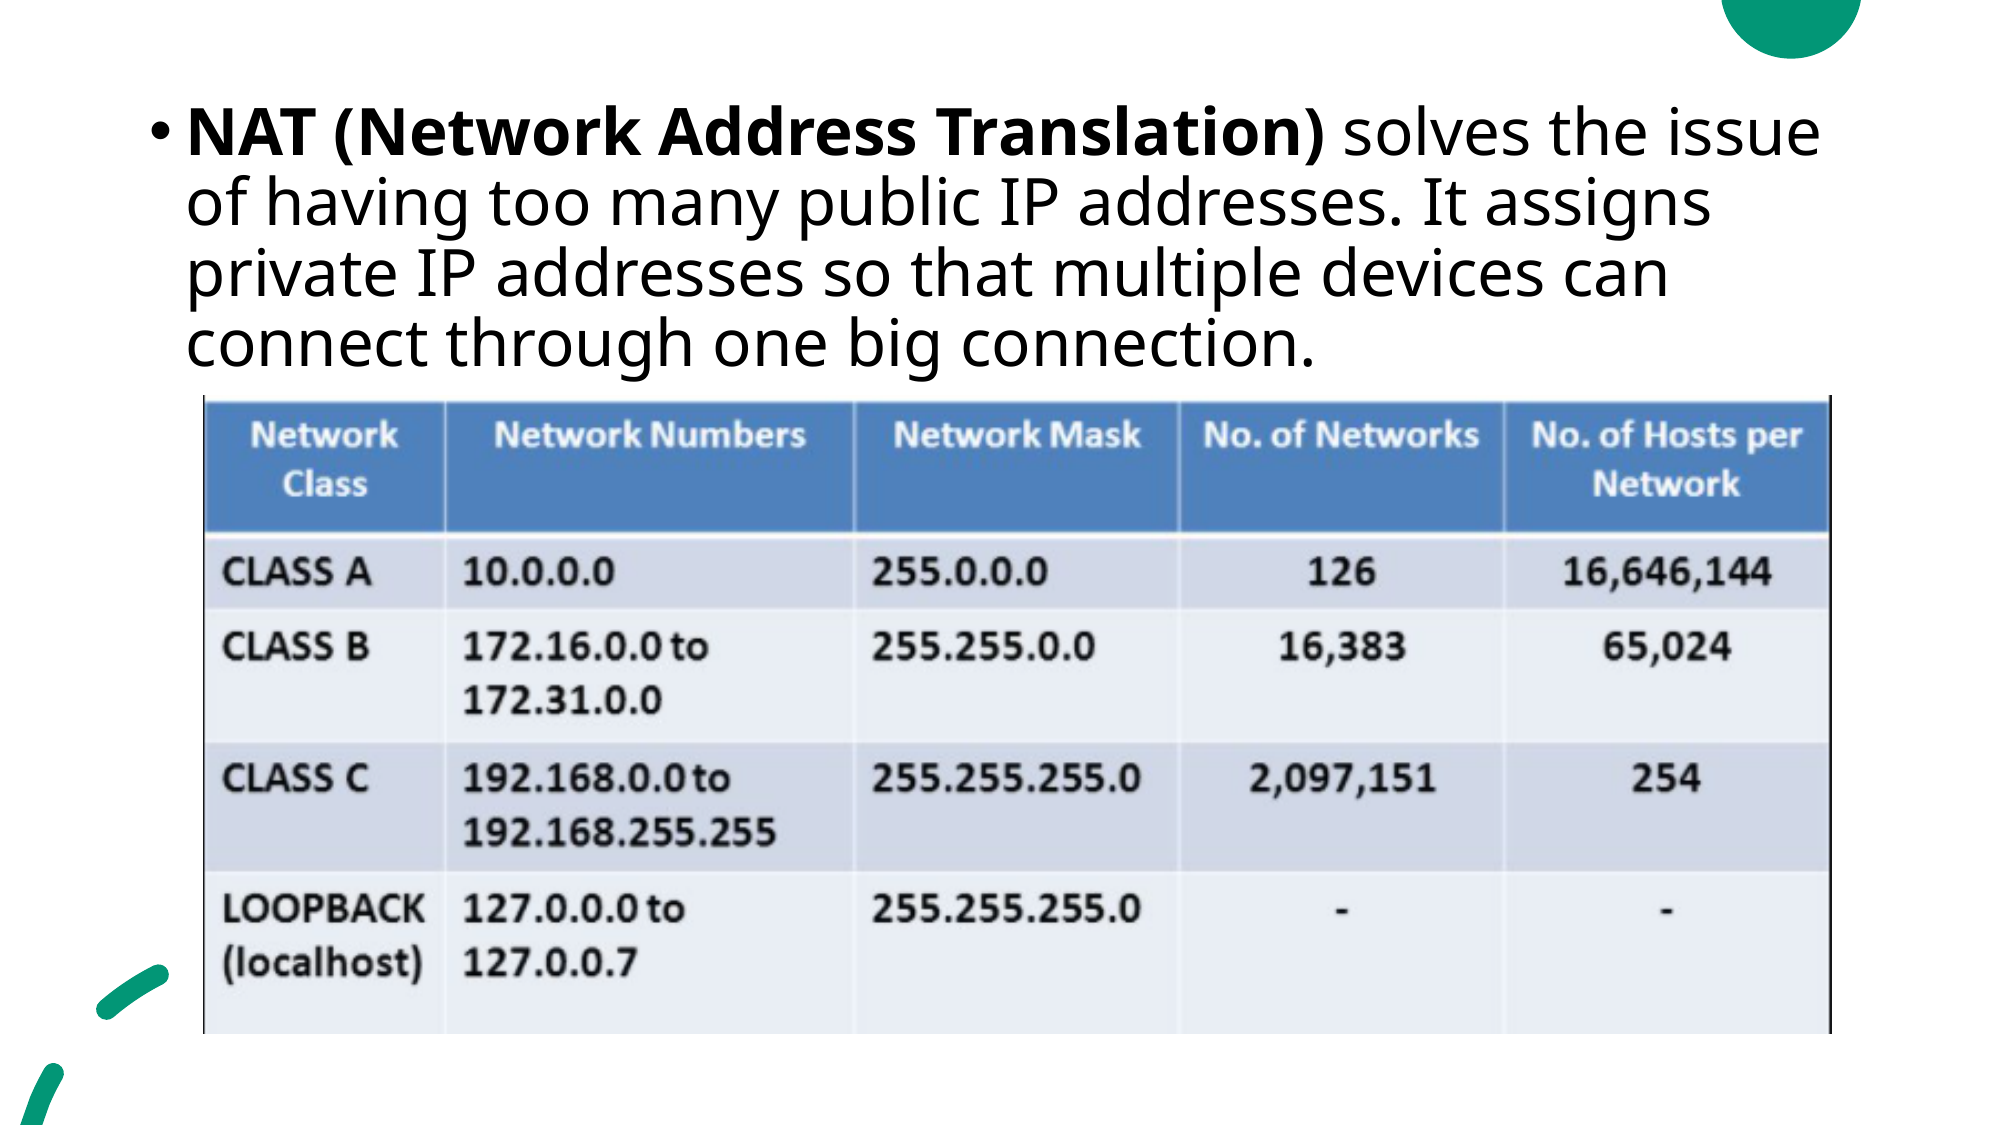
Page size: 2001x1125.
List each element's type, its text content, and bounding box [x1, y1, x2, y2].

picture [203, 395, 1832, 1035]
list NAT (Network Address Translation) solves the issue of having too many public IP addresses. It assigns private IP addresses so that multiple devices can connect through one big connection. [134, 90, 1916, 389]
